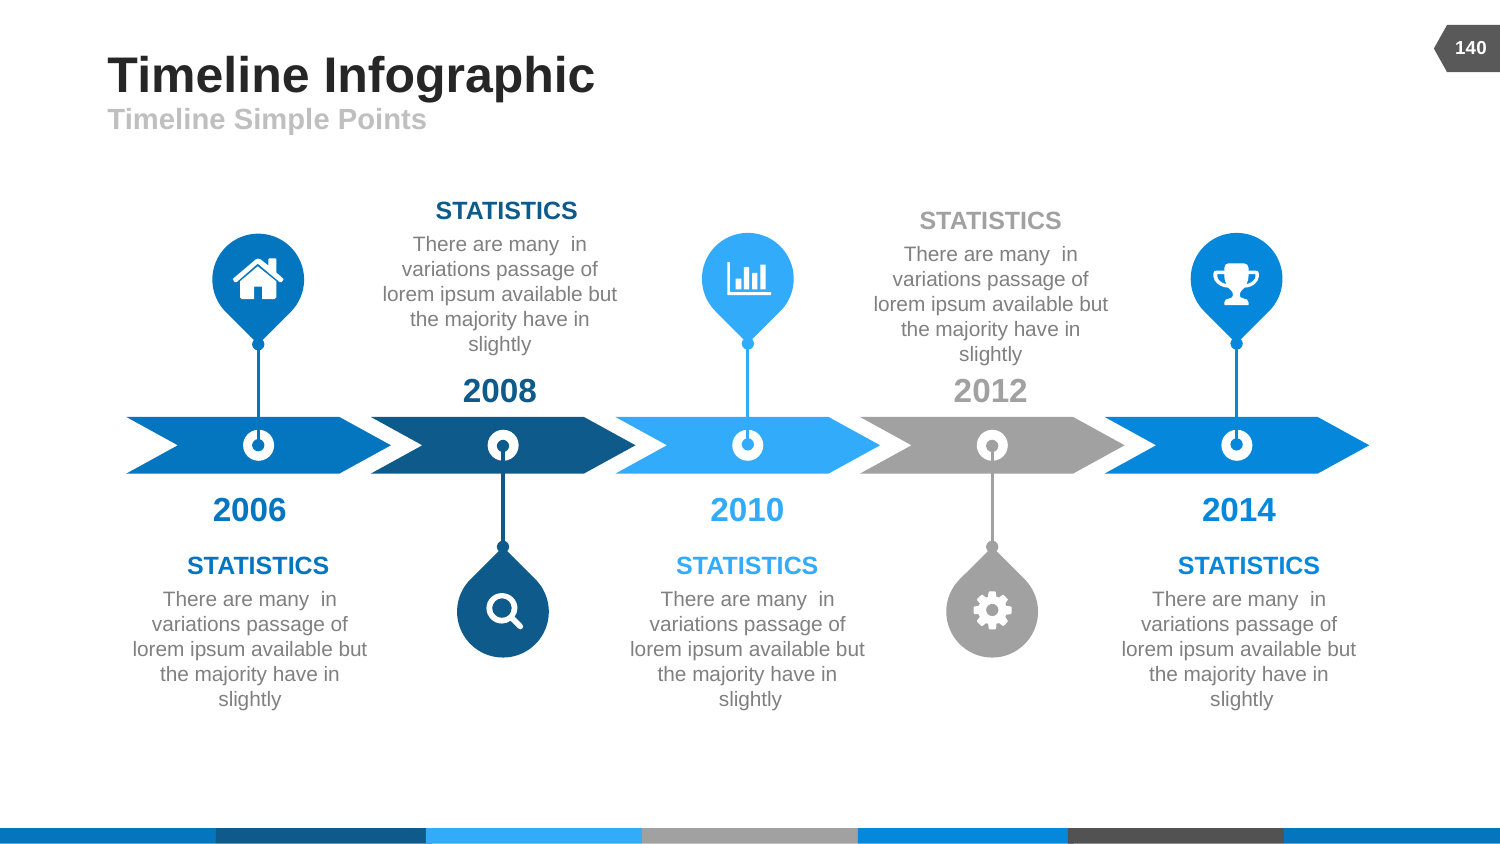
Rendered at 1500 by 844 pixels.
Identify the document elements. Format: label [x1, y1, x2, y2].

list [107, 101, 783, 135]
text_box [1190, 232, 1283, 325]
text_box [456, 565, 550, 658]
text_box [126, 549, 374, 712]
text_box [953, 368, 1028, 409]
text_box [868, 204, 1114, 367]
text_box [125, 343, 1370, 547]
text_box [212, 488, 287, 529]
text_box [621, 549, 874, 712]
text_box [701, 232, 794, 325]
text_box [946, 565, 1039, 658]
text_box [212, 233, 305, 326]
text_box [1201, 488, 1277, 529]
text_box [710, 488, 785, 529]
text_box [377, 194, 623, 358]
text_box [462, 368, 538, 409]
slide_number [1439, 24, 1500, 70]
text_box [1113, 549, 1365, 712]
title [107, 43, 1033, 102]
